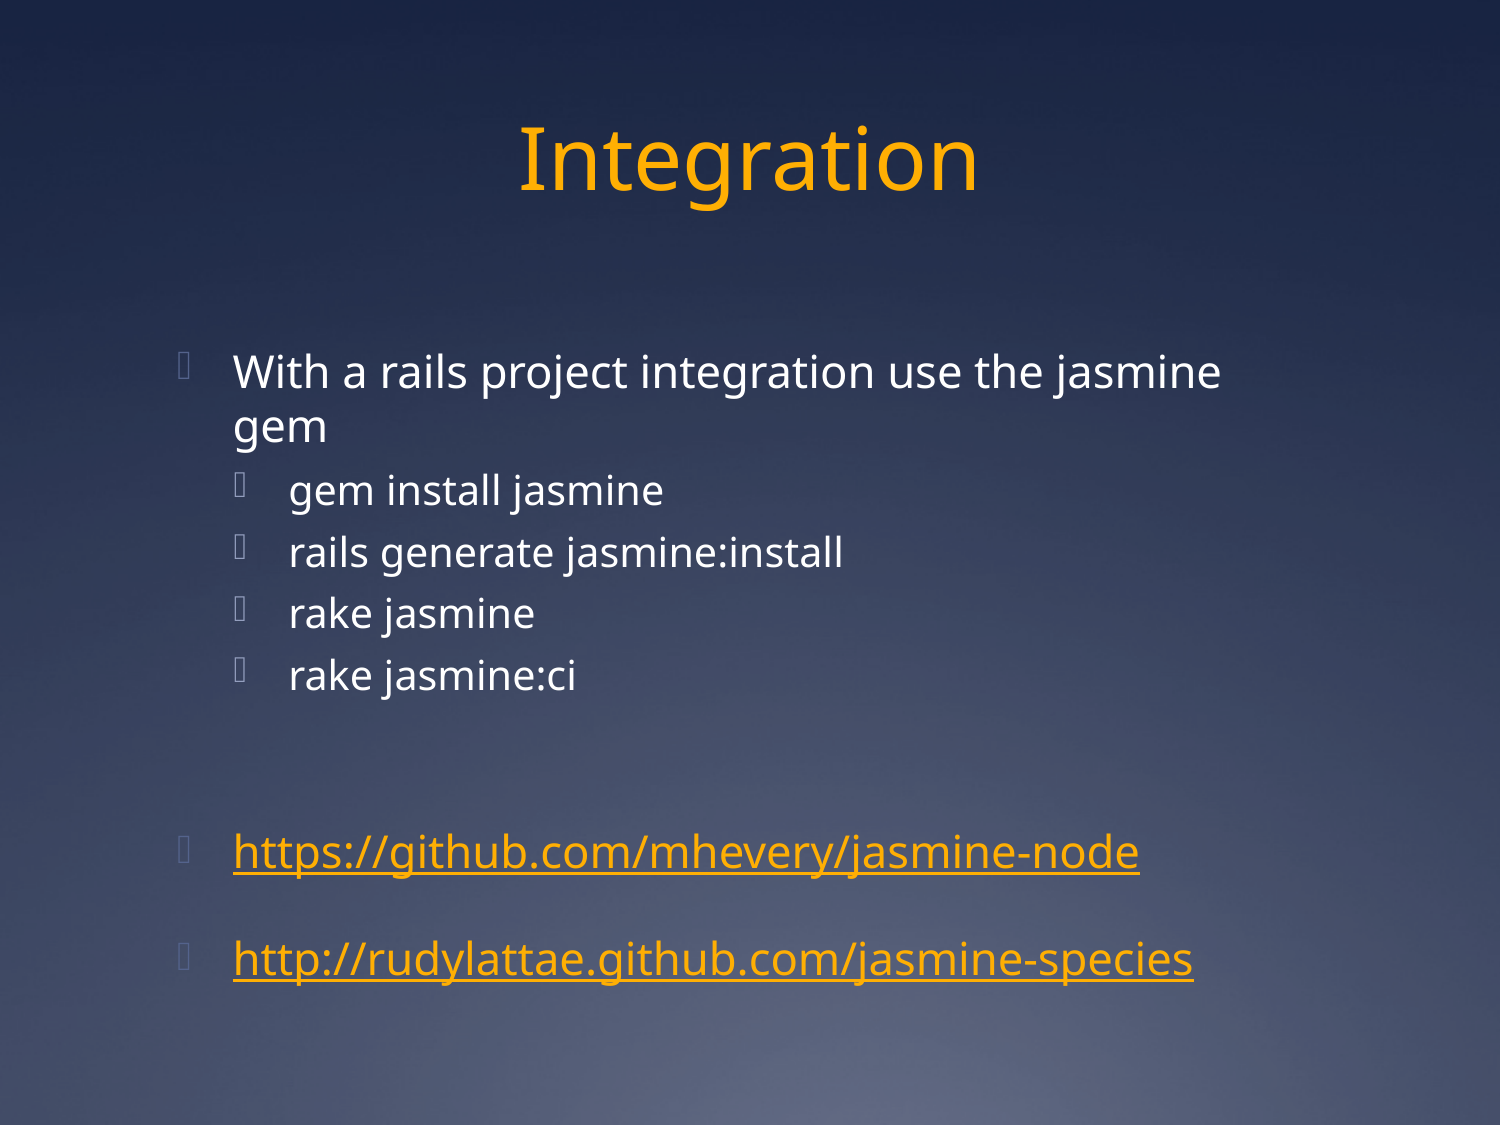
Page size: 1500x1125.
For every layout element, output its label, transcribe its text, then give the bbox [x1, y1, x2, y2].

list With a rails project integration use the jasmine gem gem install jasmine rails generate jasmine:install rake jasmine rake jasmine:ci https://github.com/mhevery/jasmine-node http://rudylattae.github.com/jasmine-species [162, 335, 1338, 1005]
title Integration [100, 95, 1400, 225]
